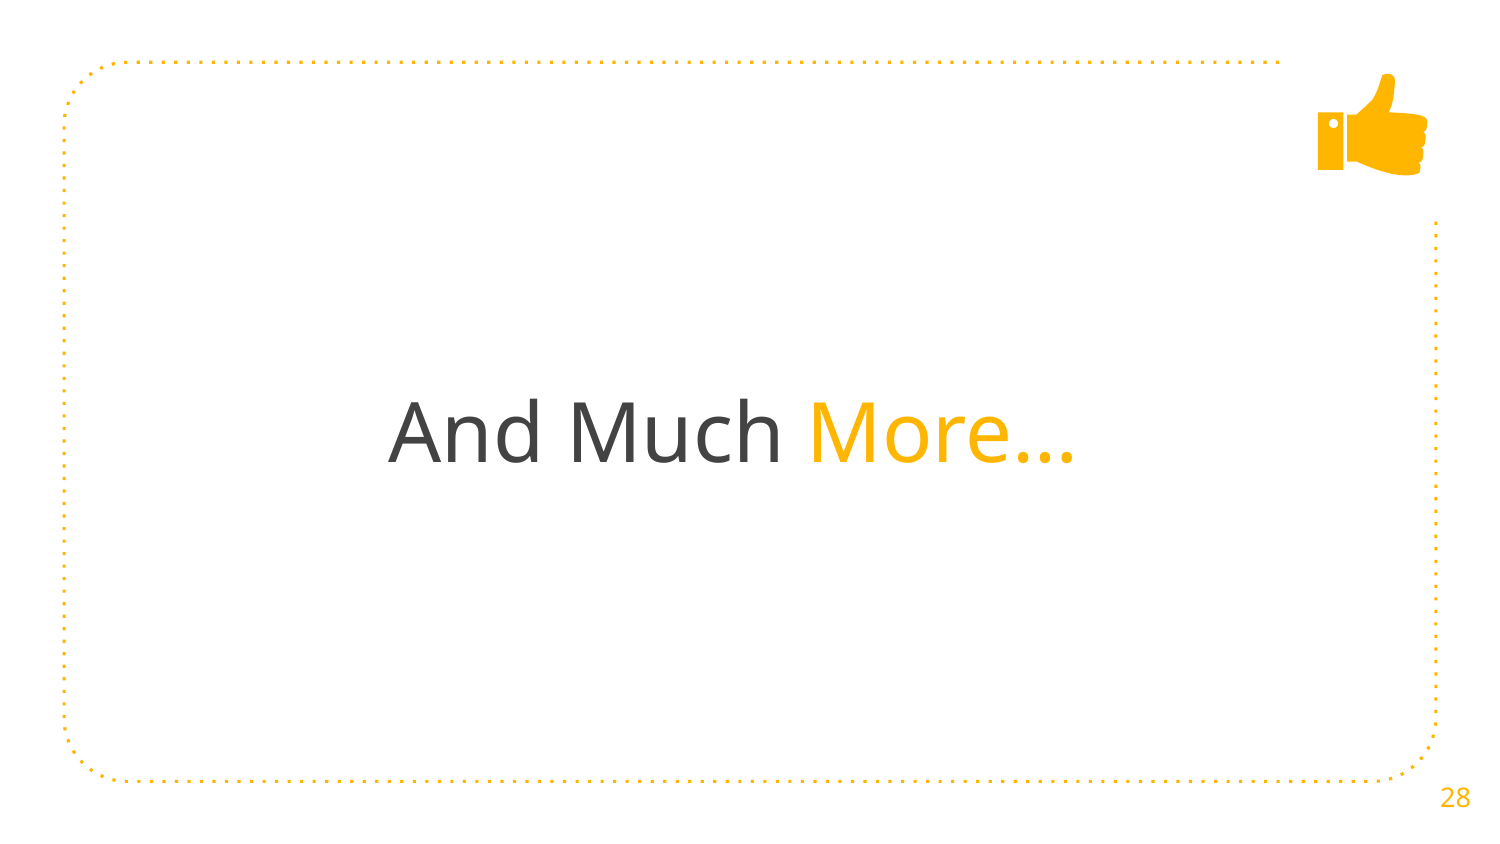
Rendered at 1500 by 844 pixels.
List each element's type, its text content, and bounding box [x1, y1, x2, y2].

title And Much More… [373, 363, 1145, 481]
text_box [1317, 73, 1428, 176]
slide_number 28 [1411, 753, 1500, 844]
